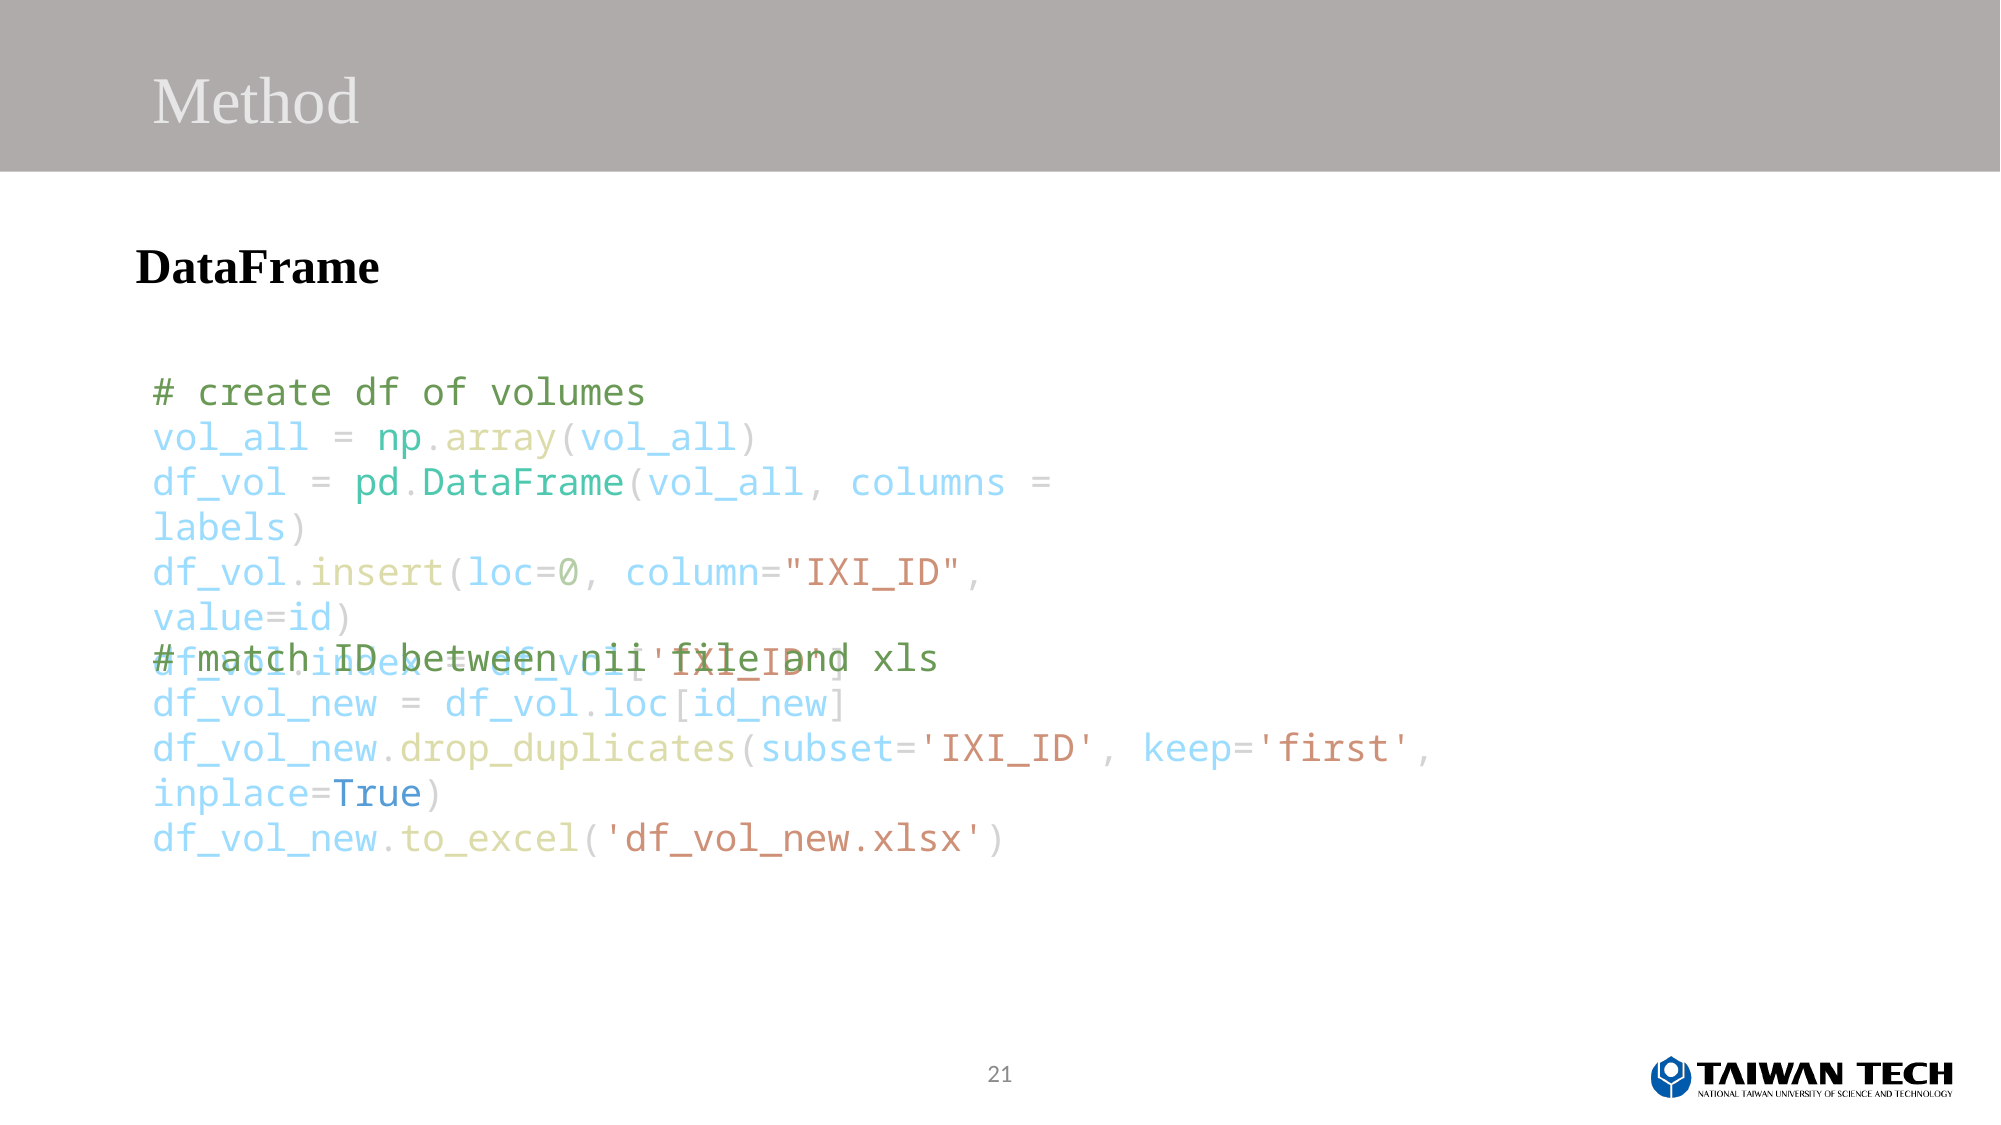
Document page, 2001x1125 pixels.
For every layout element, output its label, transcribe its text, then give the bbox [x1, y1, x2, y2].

text_box Method [137, 58, 1496, 174]
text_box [137, 360, 1614, 824]
picture [1589, 1033, 2000, 1125]
text_box [0, 0, 2000, 173]
text_box DataFrame [120, 225, 395, 301]
slide_number 20 [774, 1042, 1225, 1103]
